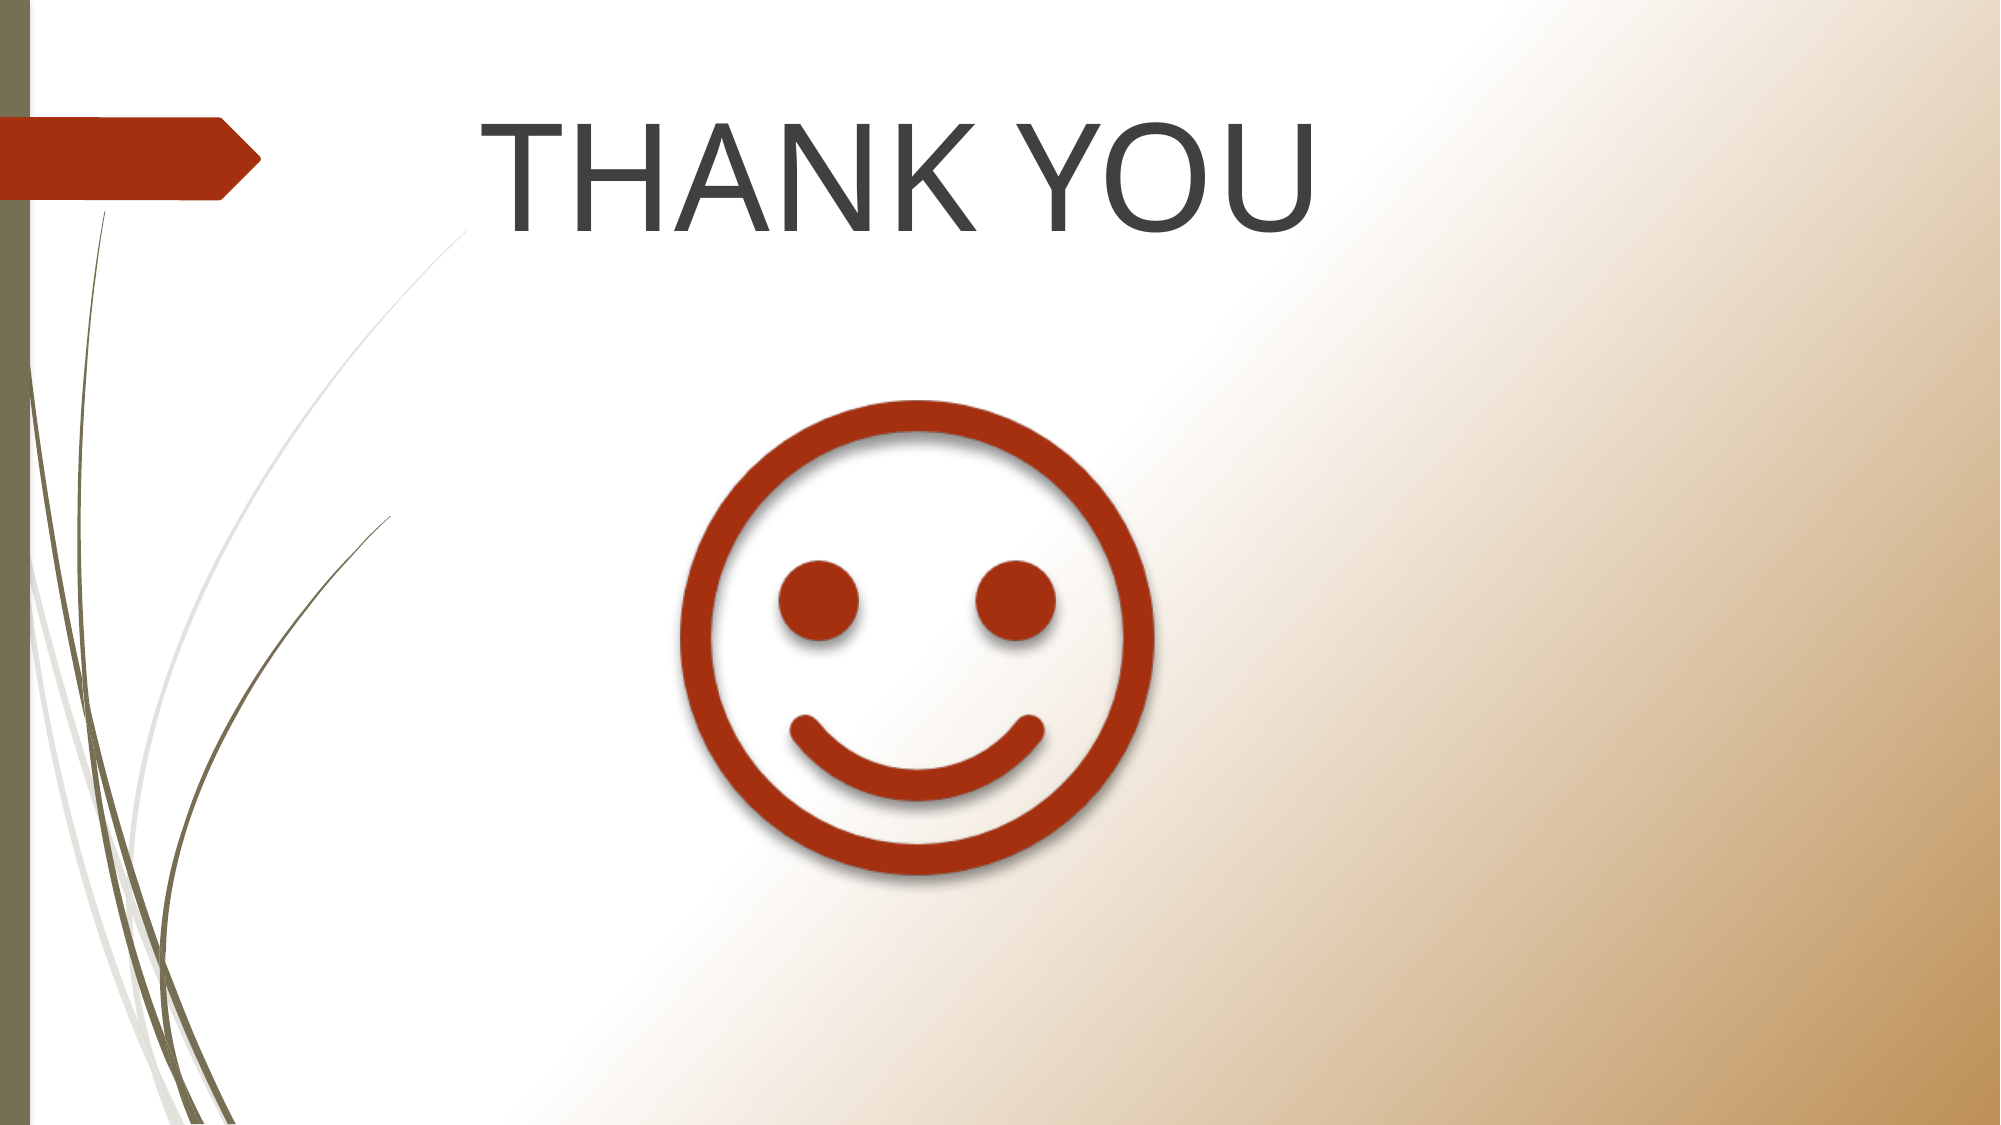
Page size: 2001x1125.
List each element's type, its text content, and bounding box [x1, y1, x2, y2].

list THANK YOU [465, 74, 1346, 343]
picture [621, 342, 1213, 934]
